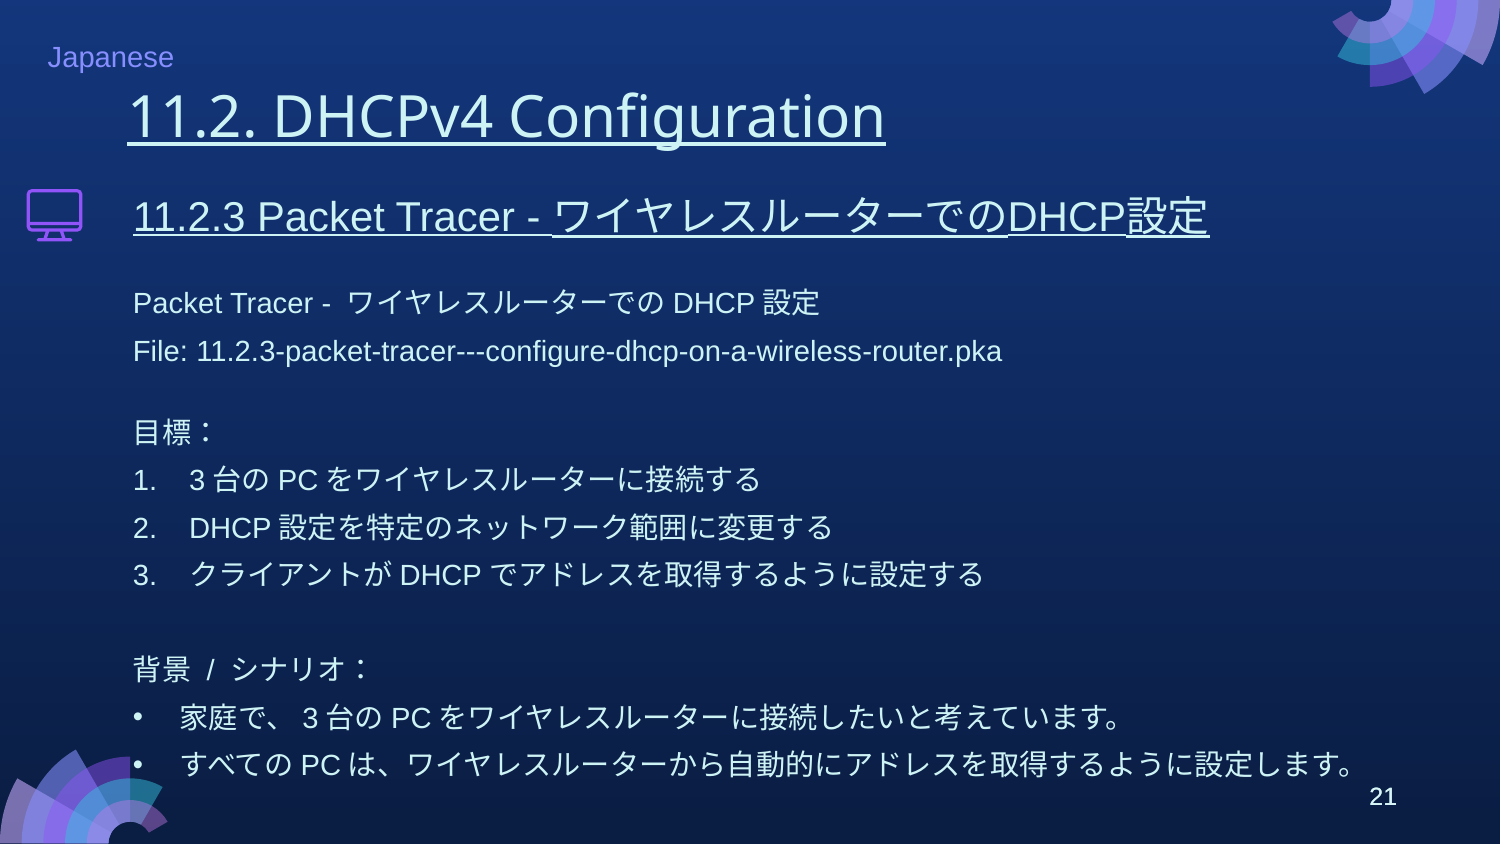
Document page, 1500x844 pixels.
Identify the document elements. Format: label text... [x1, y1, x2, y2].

text_box [26, 189, 83, 242]
title 11.2. DHCPv4 Configuration [112, 64, 1460, 149]
text_box 11.2.3 Packet Tracer - ワイヤレスルーターでのDHCP設定 [118, 182, 1439, 258]
text_box Packet Tracer - ワイヤレスルーターでのDHCP設定 File: 11.2.3-packet-tracer---configure-dhcp-on-a-wireless-router.pka 目標： 3台のPCをワイヤレスルーターに接続する DHCP設定を特定のネットワーク範囲に変更する クライアントがDHCPでアドレスを取得するように設定する 背景 / シナリオ： 家庭で、3台のPCをワイヤレスルーターに接続したいと考えています。 すべてのPCは、ワイヤレスルーターから自動的にアドレスを取得するように設定します。 [118, 276, 1463, 789]
